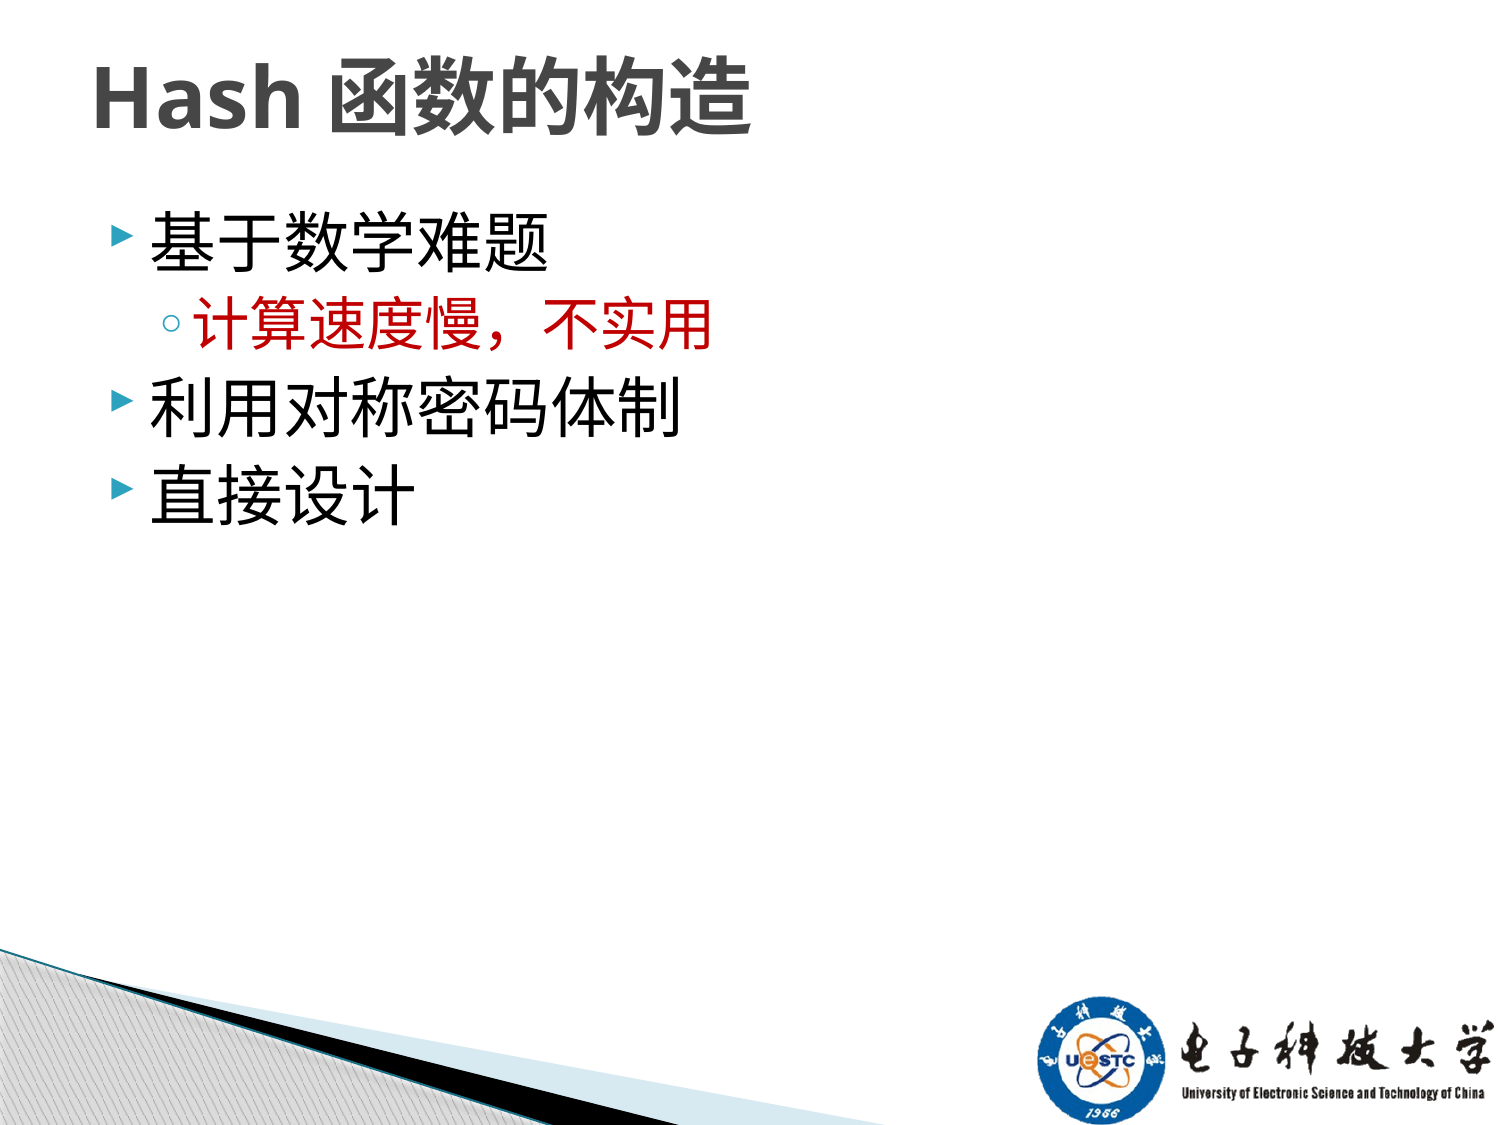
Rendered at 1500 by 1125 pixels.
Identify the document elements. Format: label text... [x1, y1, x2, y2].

picture [1037, 995, 1495, 1125]
title Hash函数的构造 [75, 0, 1425, 188]
list 基于数学难题 计算速度慢，不实用 利用对称密码体制 直接设计 [75, 193, 1425, 1049]
